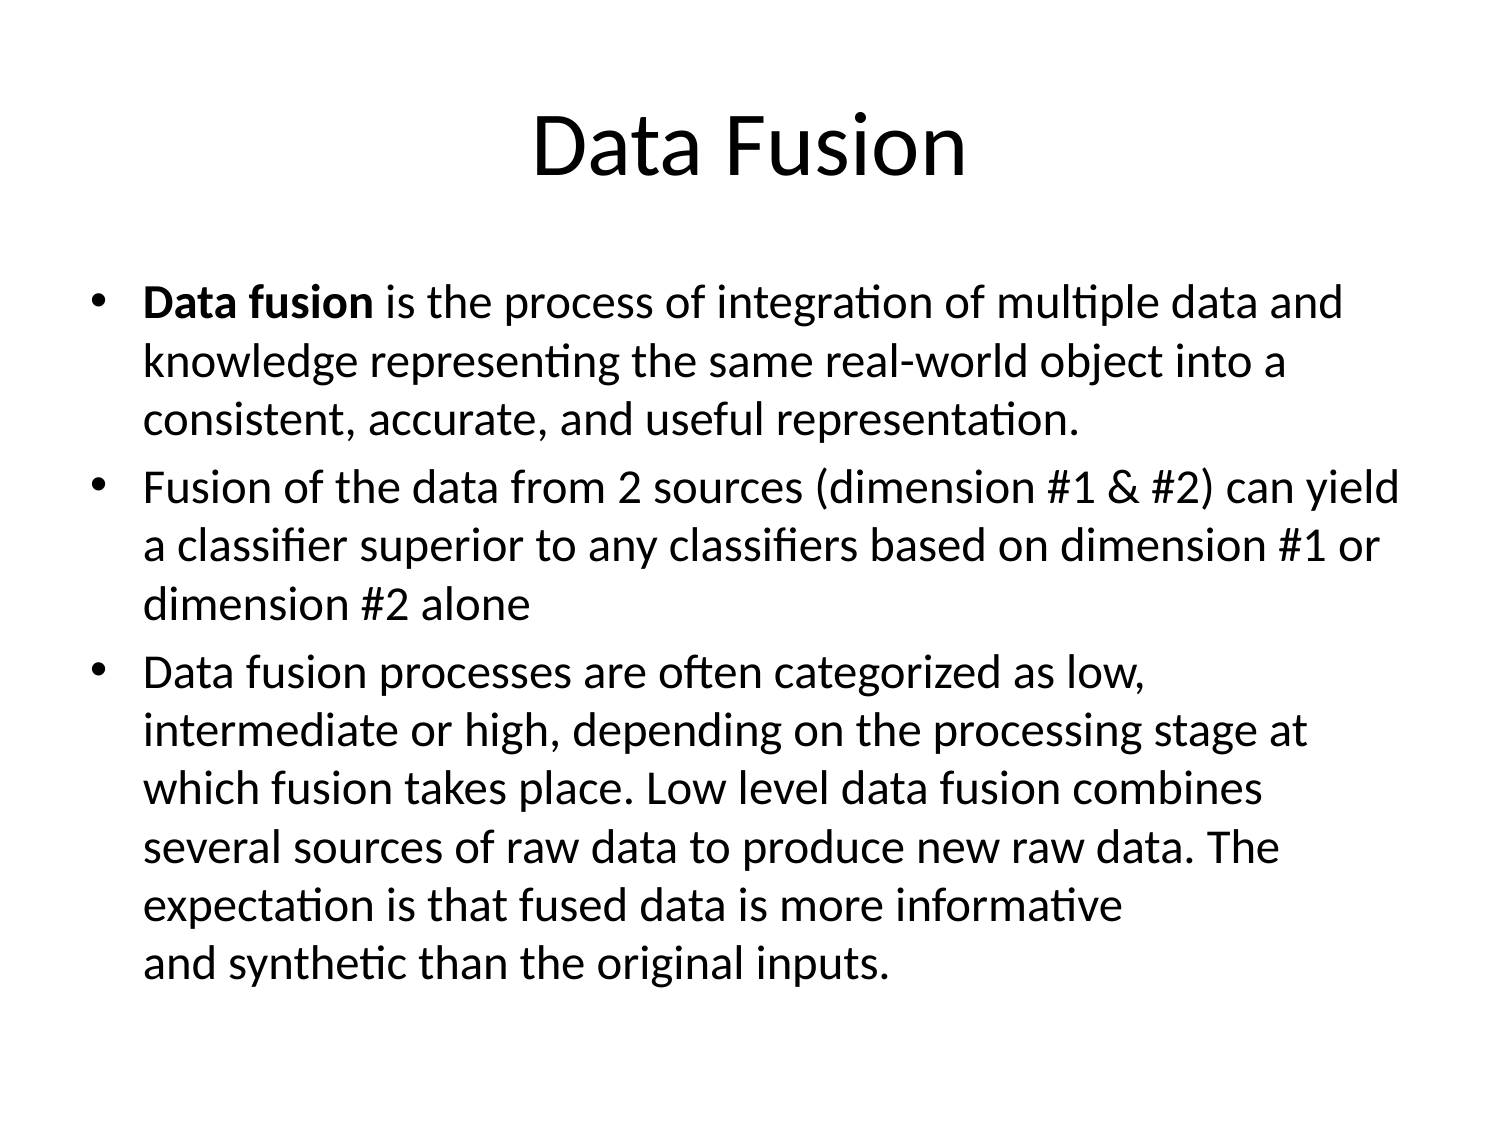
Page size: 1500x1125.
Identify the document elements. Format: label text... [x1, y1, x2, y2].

title Data Fusion [75, 45, 1425, 233]
list Data fusion is the process of integration of multiple data and knowledge representing the same real-world object into a consistent, accurate, and useful representation. Fusion of the data from 2 sources (dimension #1 & #2) can yield a classifier superior to any classifiers based on dimension #1 or dimension #2 alone Data fusion processes are often categorized as low, intermediate or high, depending on the processing stage at which fusion takes place. Low level data fusion combines several sources of raw data to produce new raw data. The expectation is that fused data is more informative and synthetic than the original inputs. [75, 262, 1425, 1005]
